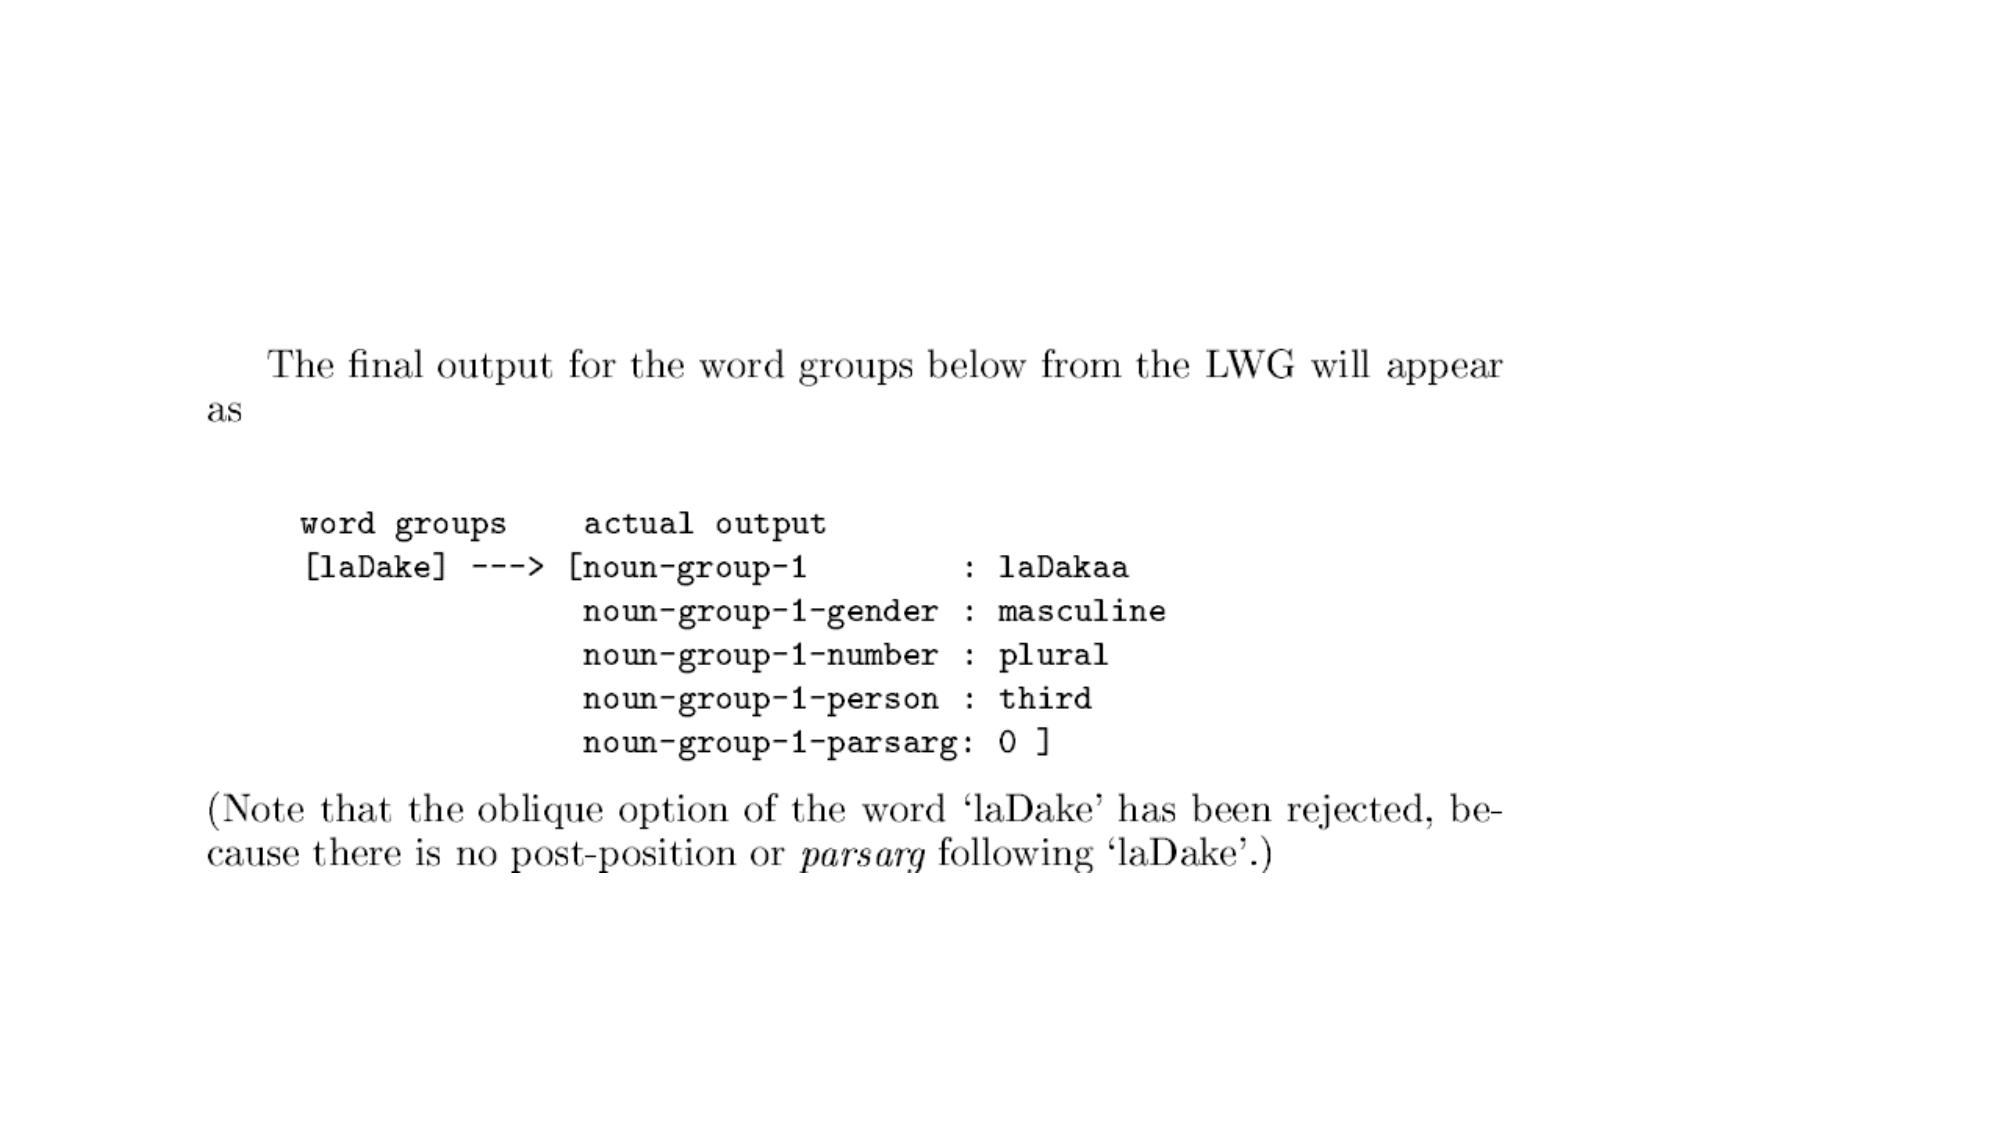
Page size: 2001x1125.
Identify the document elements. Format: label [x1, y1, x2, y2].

list [202, 346, 1582, 873]
